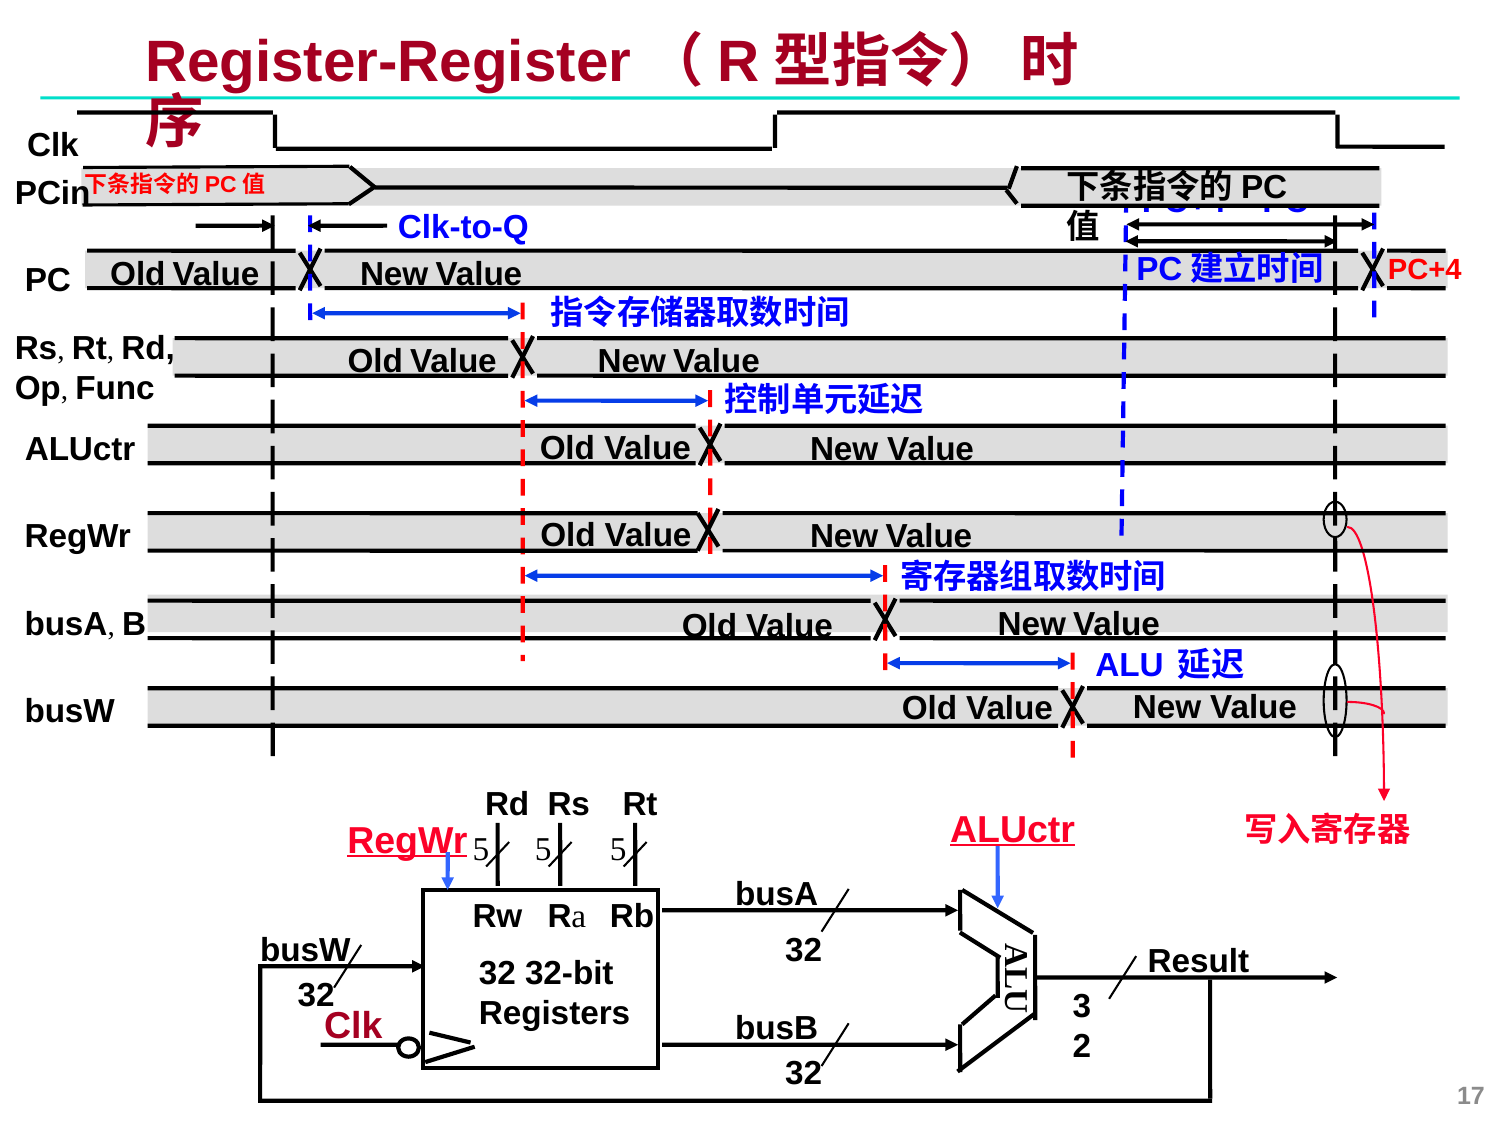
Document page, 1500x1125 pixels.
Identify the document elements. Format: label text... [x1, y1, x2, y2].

text_box [242, 339, 332, 375]
text_box [1265, 971, 1338, 984]
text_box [348, 186, 376, 205]
text_box [583, 251, 1121, 288]
text_box [308, 219, 388, 232]
text_box New Value [982, 594, 1227, 650]
text_box Rs, Rt, Rd, Op, Func [0, 318, 242, 413]
text_box [1339, 250, 1373, 289]
text_box [887, 656, 1071, 670]
text_box 控制单元延迟 [709, 371, 940, 426]
text_box [527, 338, 582, 376]
text_box [1031, 425, 1448, 464]
text_box [759, 514, 795, 550]
text_box Clk-to-Q [383, 206, 544, 244]
slide_number 17 [1162, 1065, 1500, 1125]
text_box 32 [770, 920, 837, 976]
text_box [1340, 168, 1382, 206]
text_box Old Value [525, 505, 759, 561]
text_box Ra [532, 887, 595, 942]
text_box New Value [345, 244, 583, 300]
text_box [1343, 218, 1375, 231]
text_box [441, 852, 454, 890]
text_box Result [1132, 931, 1265, 987]
text_box [837, 1038, 959, 1051]
text_box 5 [595, 819, 642, 875]
text_box busA [720, 864, 833, 920]
text_box [740, 426, 795, 463]
text_box PCin [0, 164, 142, 219]
text_box 32 [770, 1043, 837, 1099]
text_box New Value [1118, 678, 1227, 733]
text_box Old Value [524, 419, 740, 474]
text_box [147, 689, 886, 725]
text_box Rd [470, 775, 545, 830]
text_box Rt [607, 775, 673, 830]
text_box 下条指令的PC值 [69, 162, 358, 205]
text_box [1428, 594, 1448, 633]
text_box [524, 394, 709, 407]
text_box Clk [12, 116, 94, 164]
text_box 寄存器组取数时间 [885, 551, 1182, 603]
text_box [350, 960, 425, 973]
text_box 32 32-bit Registers [464, 944, 646, 1039]
text_box 5 [520, 830, 567, 875]
text_box PC+4 [1373, 242, 1477, 293]
text_box [175, 426, 524, 463]
text_box 32 [282, 965, 350, 1020]
text_box [352, 168, 1052, 206]
text_box ALUctr [935, 797, 1106, 857]
text_box busA, B [9, 594, 177, 650]
text_box 下条指令的PC值 [1052, 158, 1340, 253]
text_box Old Value [332, 332, 527, 387]
text_box [991, 857, 1004, 909]
text_box Rb [595, 887, 670, 942]
text_box [836, 904, 959, 917]
text_box Old Value [667, 596, 870, 651]
text_box [1428, 688, 1448, 726]
text_box [804, 338, 1448, 376]
text_box Rw [457, 887, 532, 942]
text_box 指令存储器取数时间 [535, 283, 865, 339]
text_box New Value [795, 507, 1096, 550]
text_box busW [245, 920, 366, 976]
text_box [195, 219, 275, 232]
text_box [177, 594, 982, 633]
text_box 5 [457, 819, 505, 875]
text_box RegWr [332, 808, 470, 868]
text_box ALU 延迟 [1080, 635, 1227, 691]
text_box [1096, 514, 1324, 550]
text_box [524, 569, 884, 582]
text_box RegWr [9, 507, 167, 562]
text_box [349, 166, 375, 186]
text_box busW [9, 682, 137, 737]
text_box Clk [309, 994, 398, 1054]
text_box Rs [545, 775, 605, 830]
text_box Old Value [95, 244, 296, 300]
text_box PC建立时间 [1121, 253, 1339, 295]
text_box PC [9, 250, 112, 306]
text_box [296, 250, 345, 289]
title Register-Register（R型指令） 时序 [134, 28, 1121, 99]
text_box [1126, 171, 1343, 227]
text_box 32 [1057, 976, 1123, 1071]
text_box [1323, 501, 1347, 526]
text_box ALUctr [9, 419, 175, 475]
text_box ALU [991, 928, 1046, 1029]
text_box New Value [795, 551, 885, 562]
text_box [423, 889, 658, 1068]
text_box Old Value [886, 678, 1100, 734]
text_box [1100, 691, 1118, 725]
text_box [398, 1038, 419, 1057]
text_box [1227, 526, 1428, 856]
text_box New Value [582, 332, 804, 387]
text_box busB [720, 999, 833, 1054]
text_box [167, 514, 525, 550]
text_box [312, 306, 521, 320]
text_box [1346, 513, 1448, 550]
text_box New Value [795, 419, 1031, 475]
